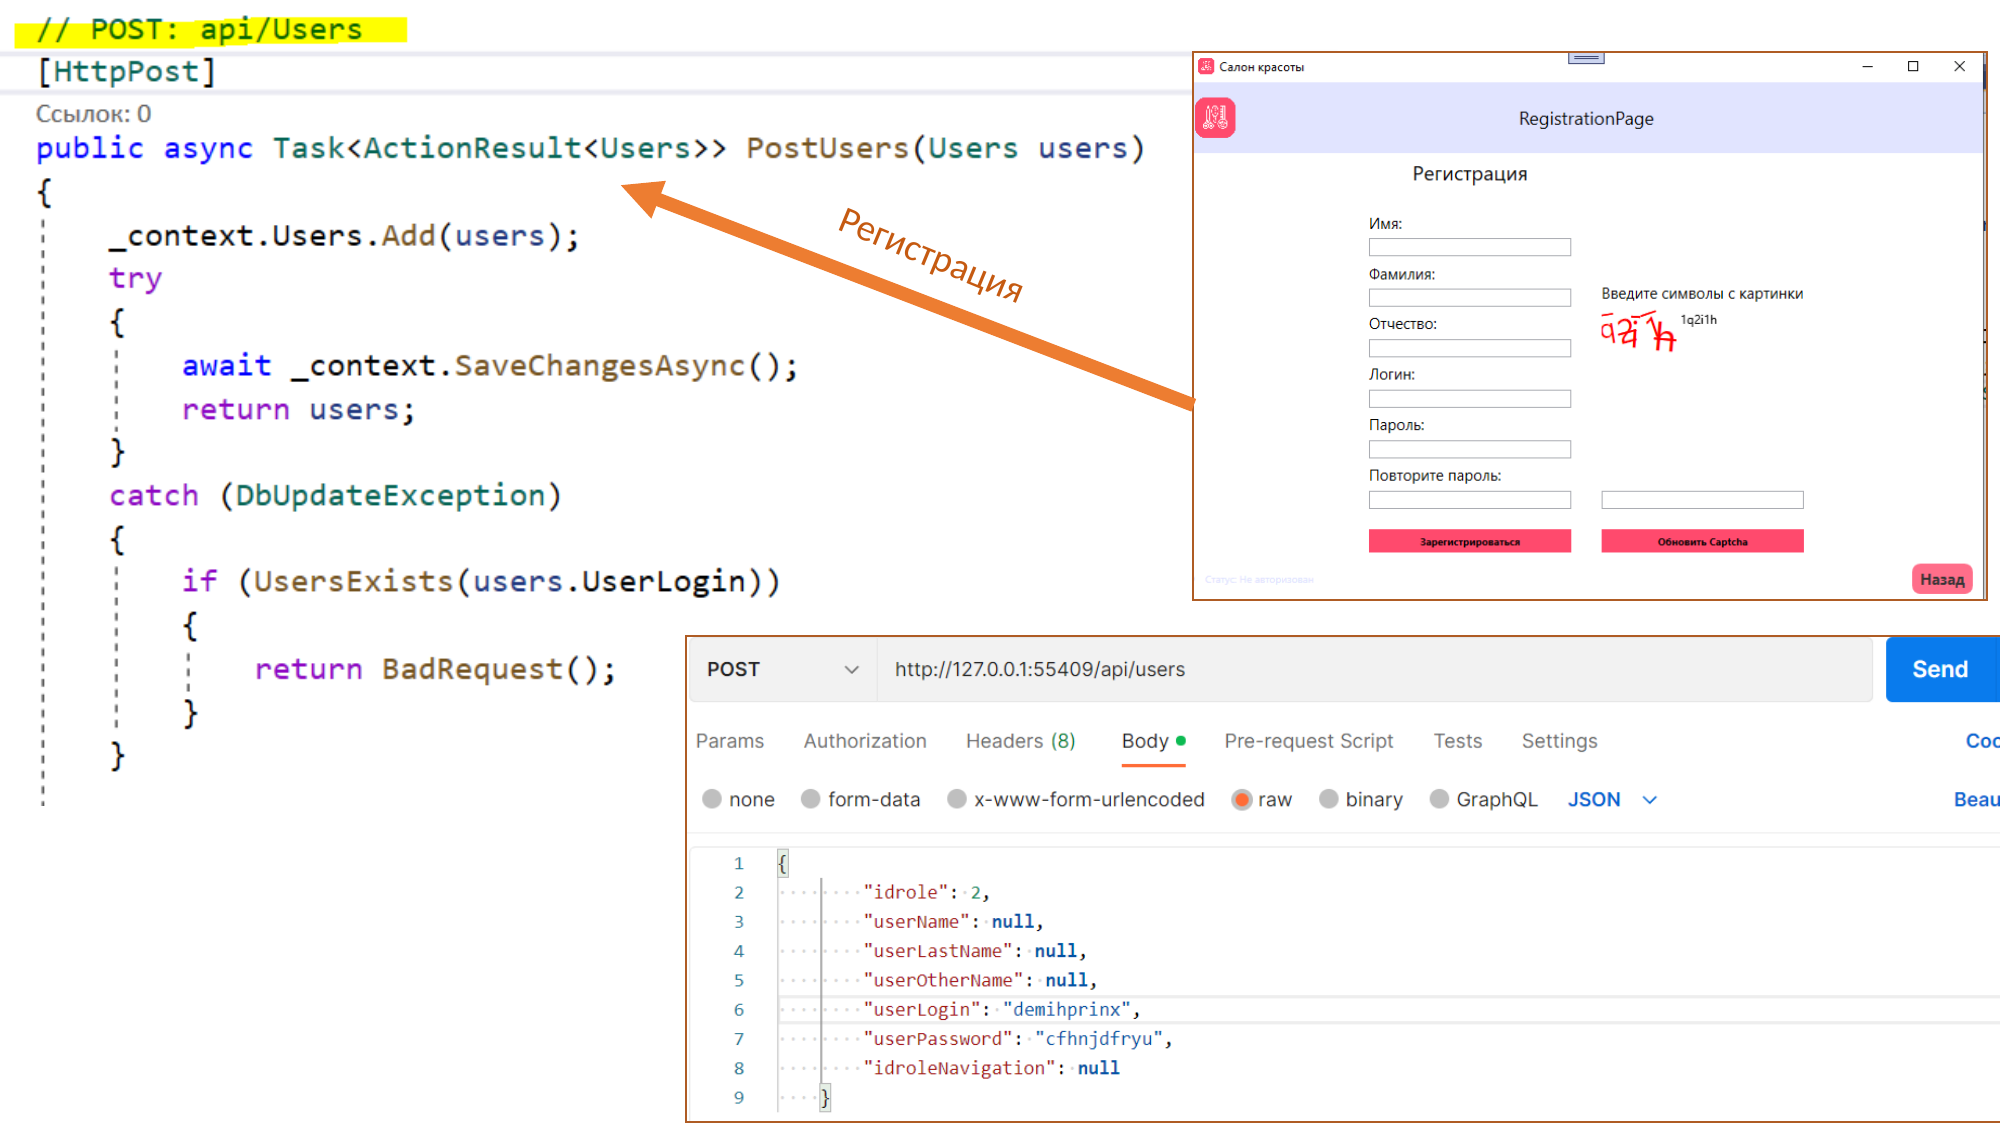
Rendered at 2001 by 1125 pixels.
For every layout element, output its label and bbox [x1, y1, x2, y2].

text_box [604, 247, 1211, 344]
picture [0, 0, 2000, 1121]
